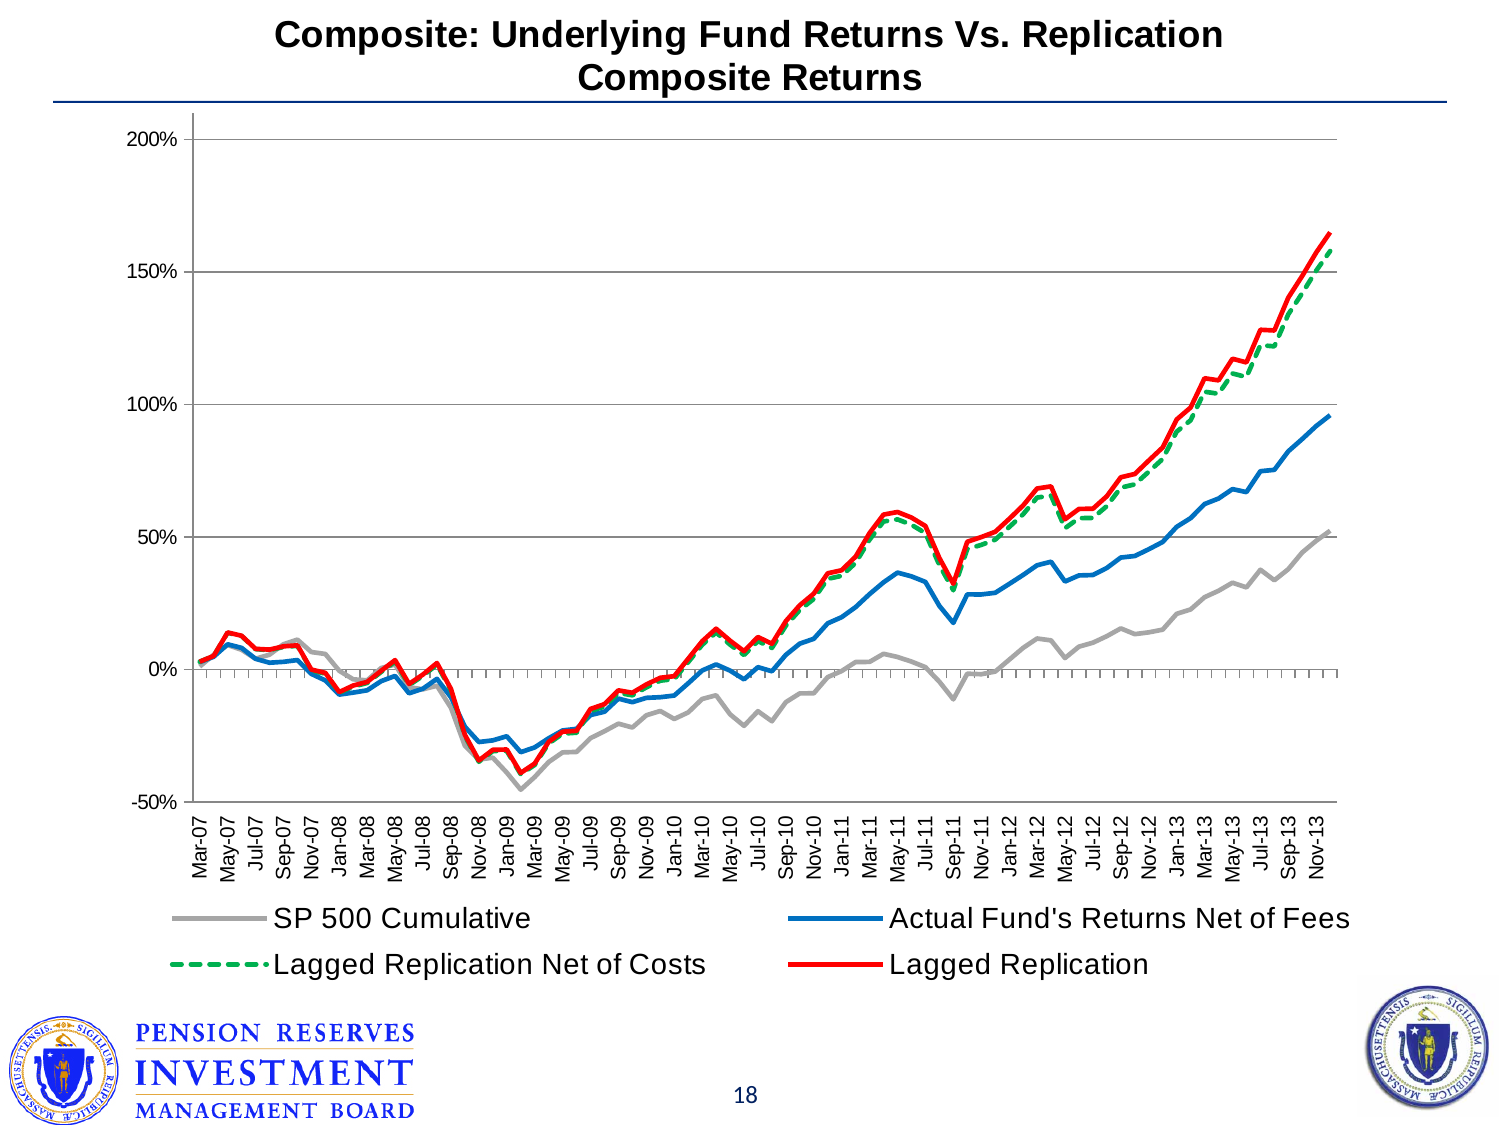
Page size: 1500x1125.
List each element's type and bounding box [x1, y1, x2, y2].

chart [76, 0, 1424, 995]
picture [3, 1014, 422, 1125]
picture [1357, 975, 1499, 1117]
